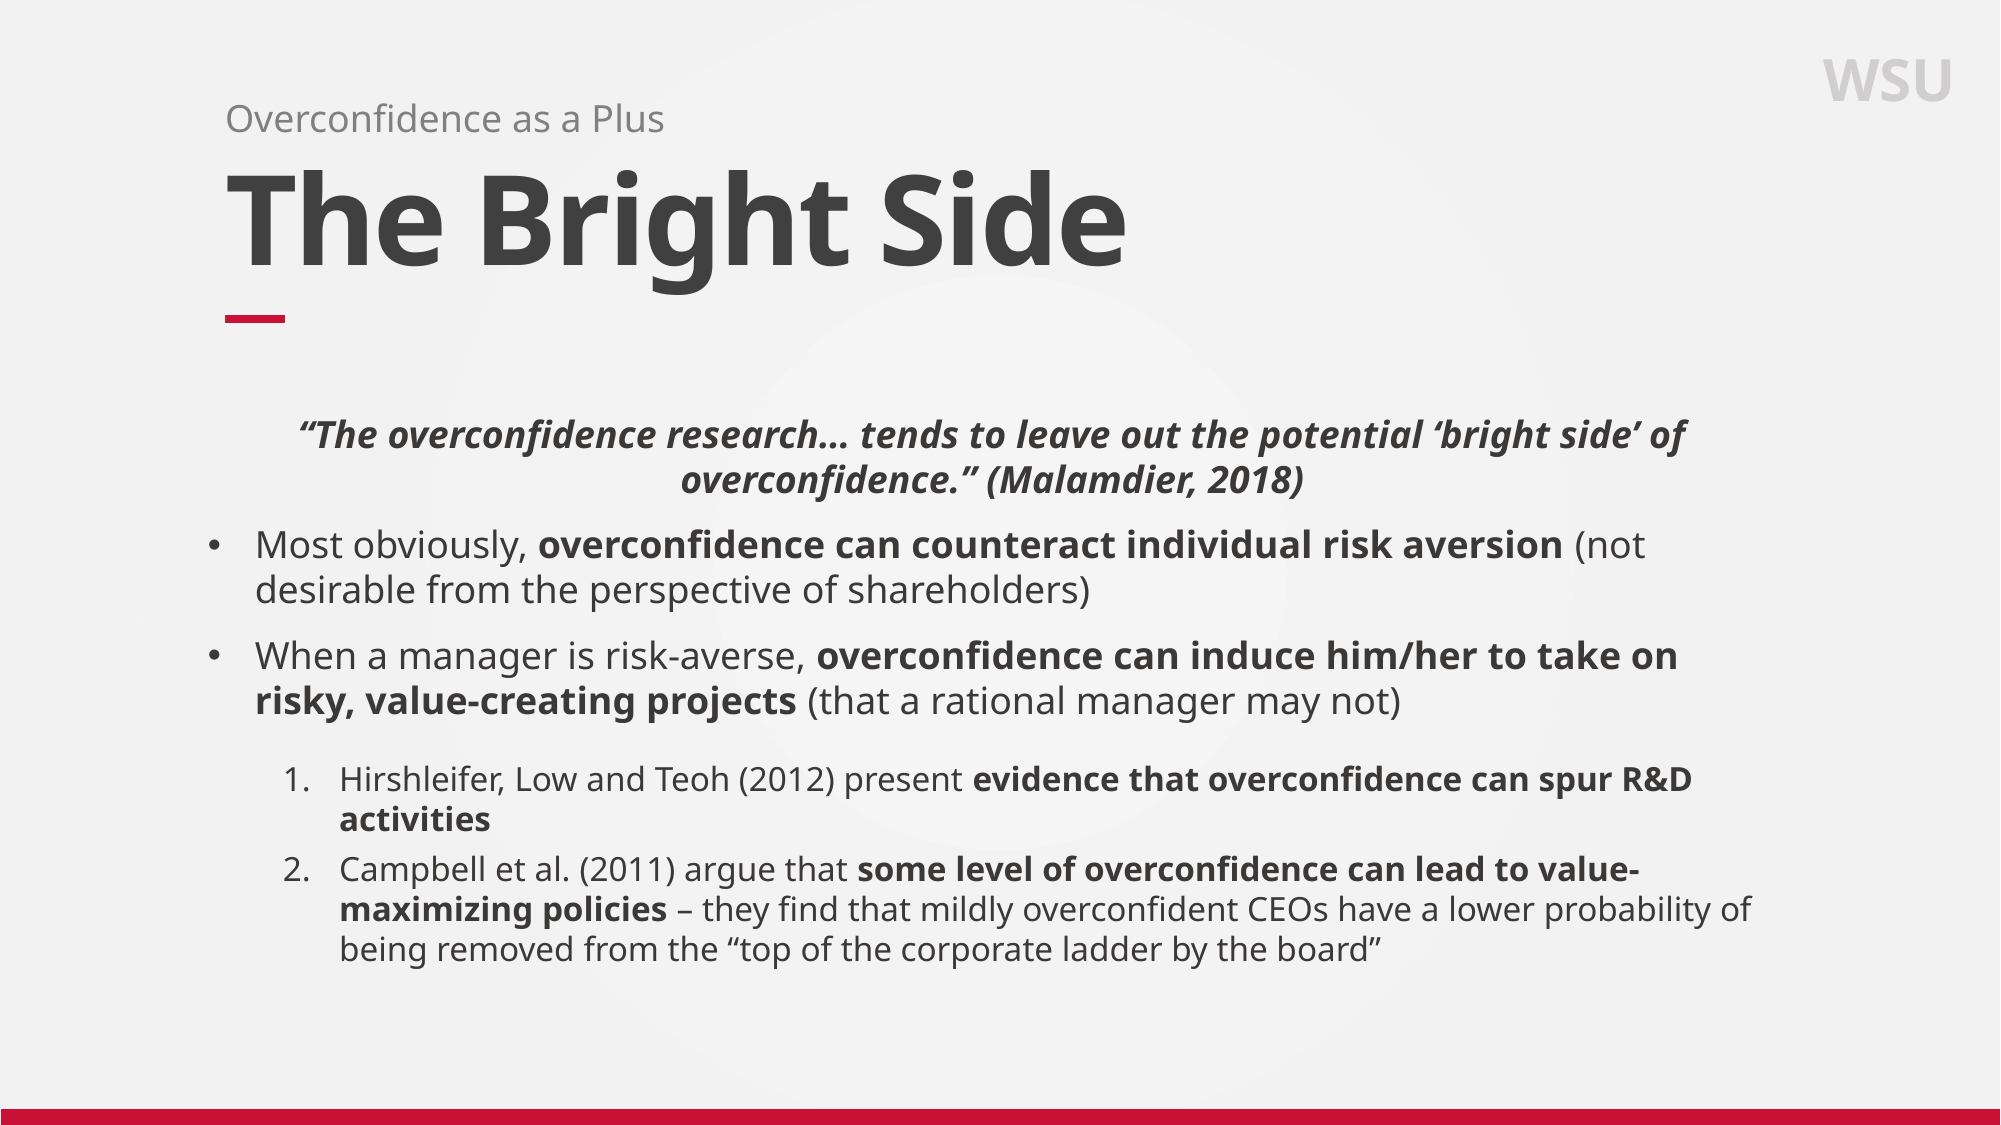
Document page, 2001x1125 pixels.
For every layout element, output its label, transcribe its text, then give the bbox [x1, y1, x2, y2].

text_box Overconfidence as a Plus [224, 93, 693, 150]
text_box “The overconfidence research… tends to leave out the potential ‘bright side’ of overconfidence.” (Malamdier, 2018) Most obviously, overconfidence can counteract individual risk aversion (not desirable from the perspective of shareholders) When a manager is risk-averse, overconfidence can induce him/her to take on risky, value-creating projects (that a rational manager may not) Hirshleifer, Low and Teoh (2012) present evidence that overconfidence can spur R&D activities Campbell et al. (2011) argue that some level of overconfidence can lead to value-maximizing policies – they find that mildly overconfident CEOs have a lower probability of being removed from the “top of the corporate ladder by the board” [207, 403, 1792, 975]
title The Bright Side [225, 149, 1386, 300]
text_box [0, 1109, 2000, 1125]
text_box [224, 314, 286, 324]
text_box WSU [1808, 35, 1971, 121]
